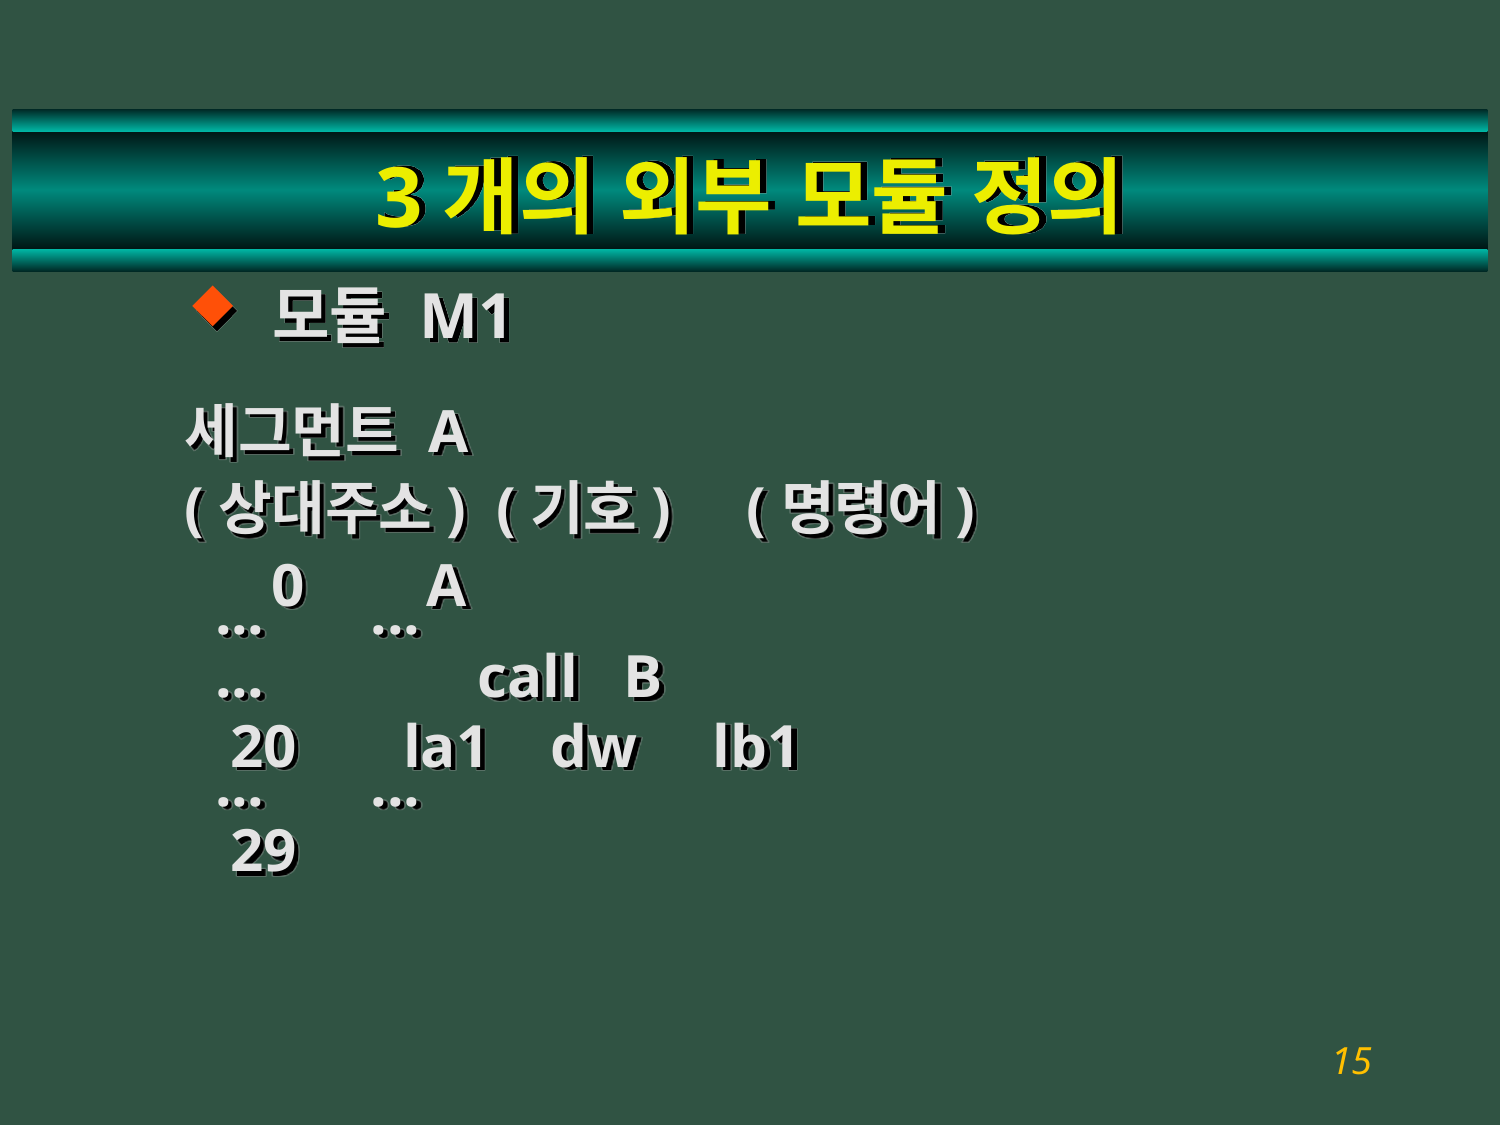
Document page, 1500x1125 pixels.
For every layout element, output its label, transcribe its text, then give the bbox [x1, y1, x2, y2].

list 모듈 M1 [172, 267, 802, 357]
text_box 세그먼트 A (상대주소) (기호) (명령어) 0 A ... ... ... call B 20 la1 dw lb1 ... ... 29 [169, 365, 1424, 1017]
title 3개의 외부 모듈 정의 [112, 133, 1388, 256]
slide_number 15 [1074, 1024, 1388, 1101]
